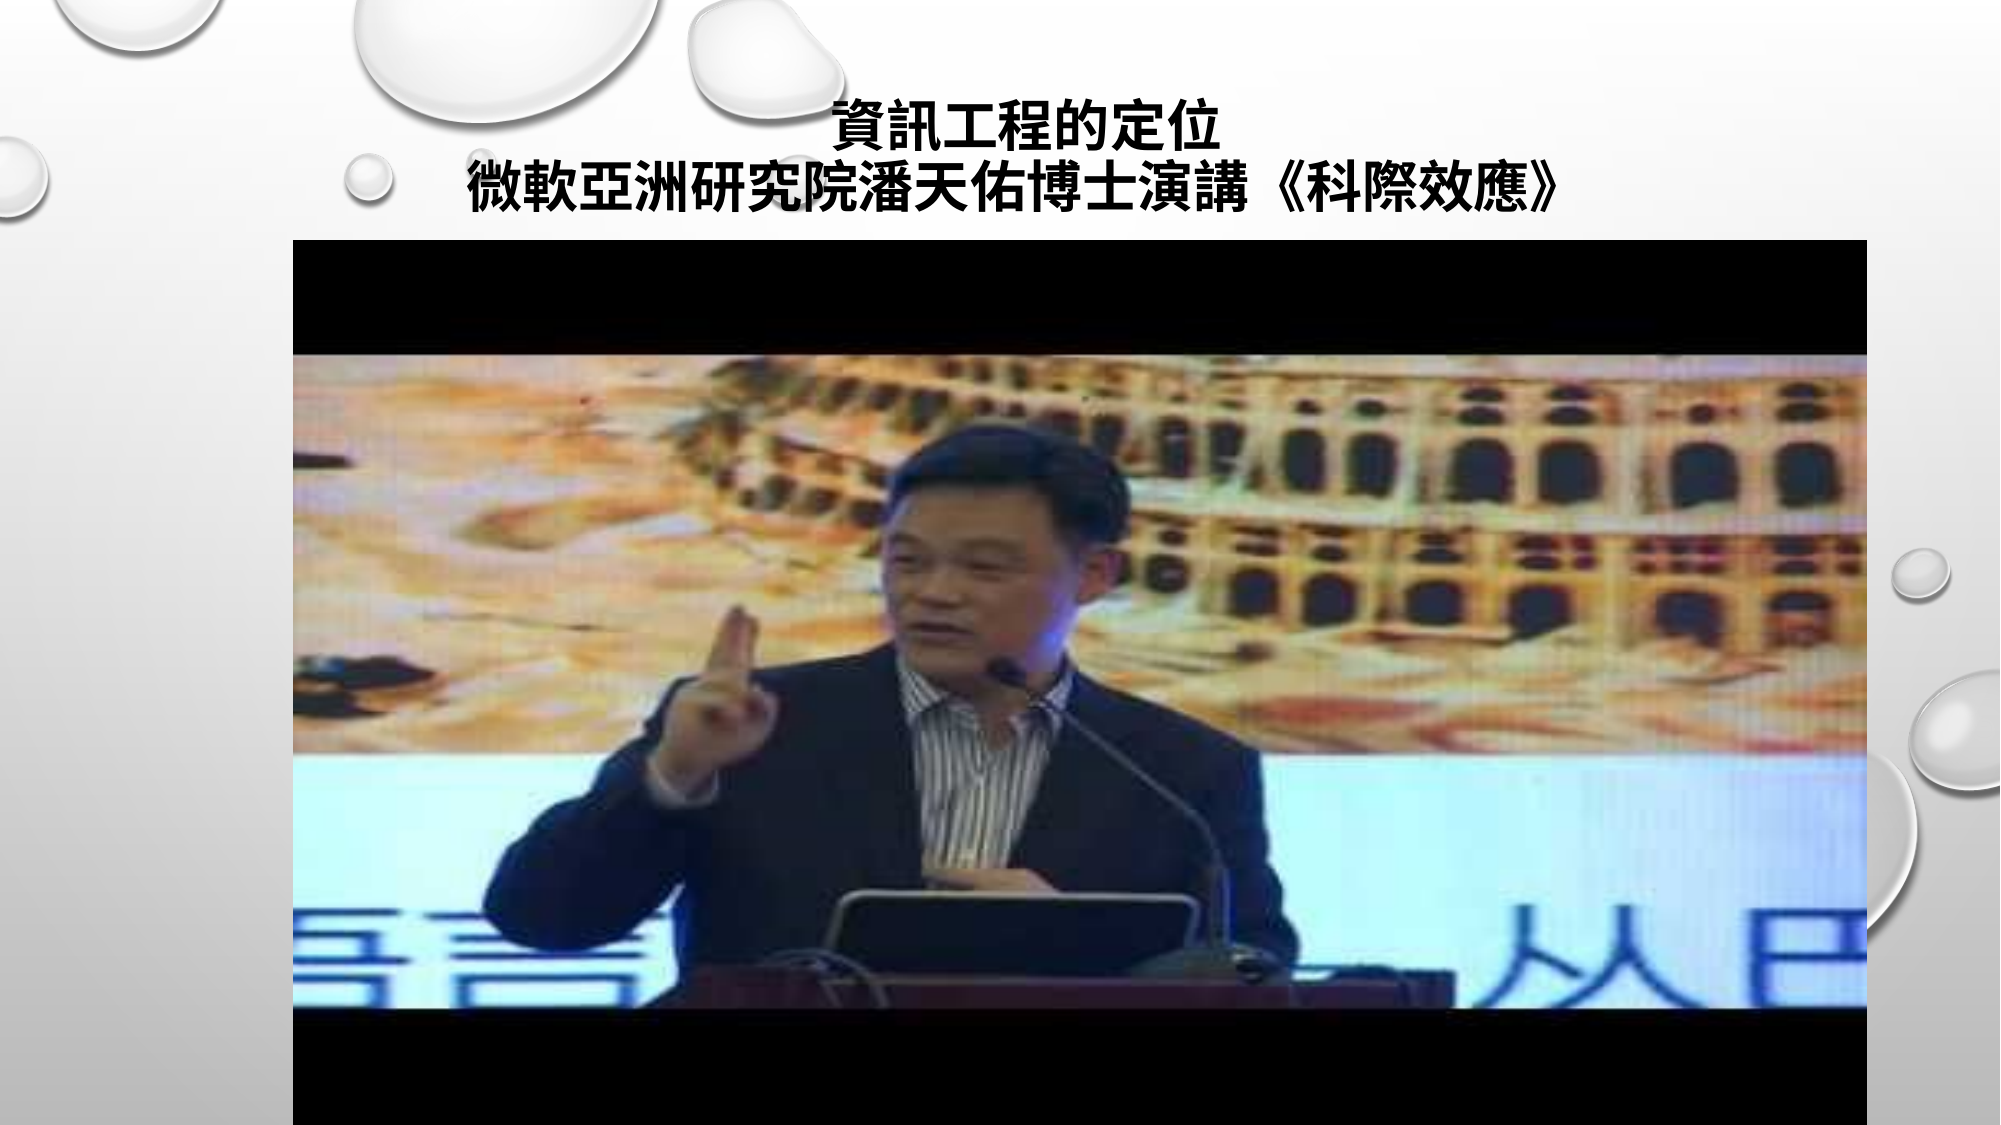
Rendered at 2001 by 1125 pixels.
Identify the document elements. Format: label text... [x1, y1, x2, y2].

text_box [291, 238, 1868, 1125]
title 資訊工程的定位 微軟亞洲研究院潘天佑博士演講《科際效應》 [51, 90, 2000, 227]
picture [0, 0, 2000, 1125]
